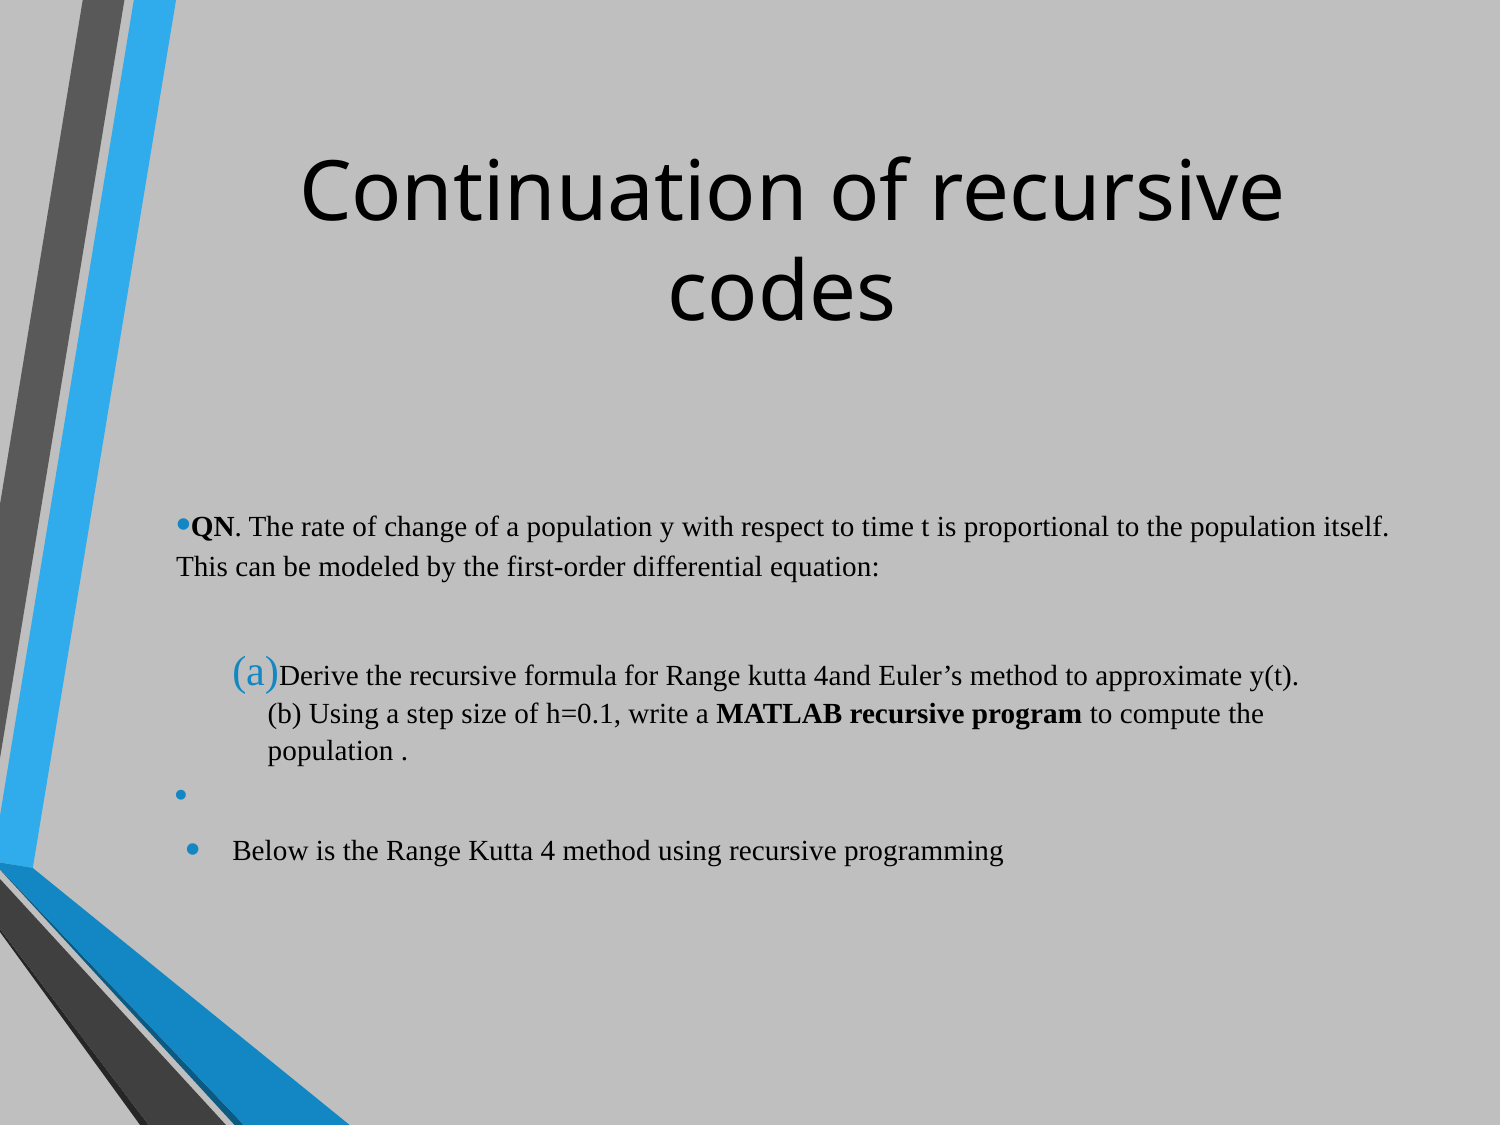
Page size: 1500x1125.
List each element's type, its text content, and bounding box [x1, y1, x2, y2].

title Continuation of recursive codes [161, 75, 1425, 400]
